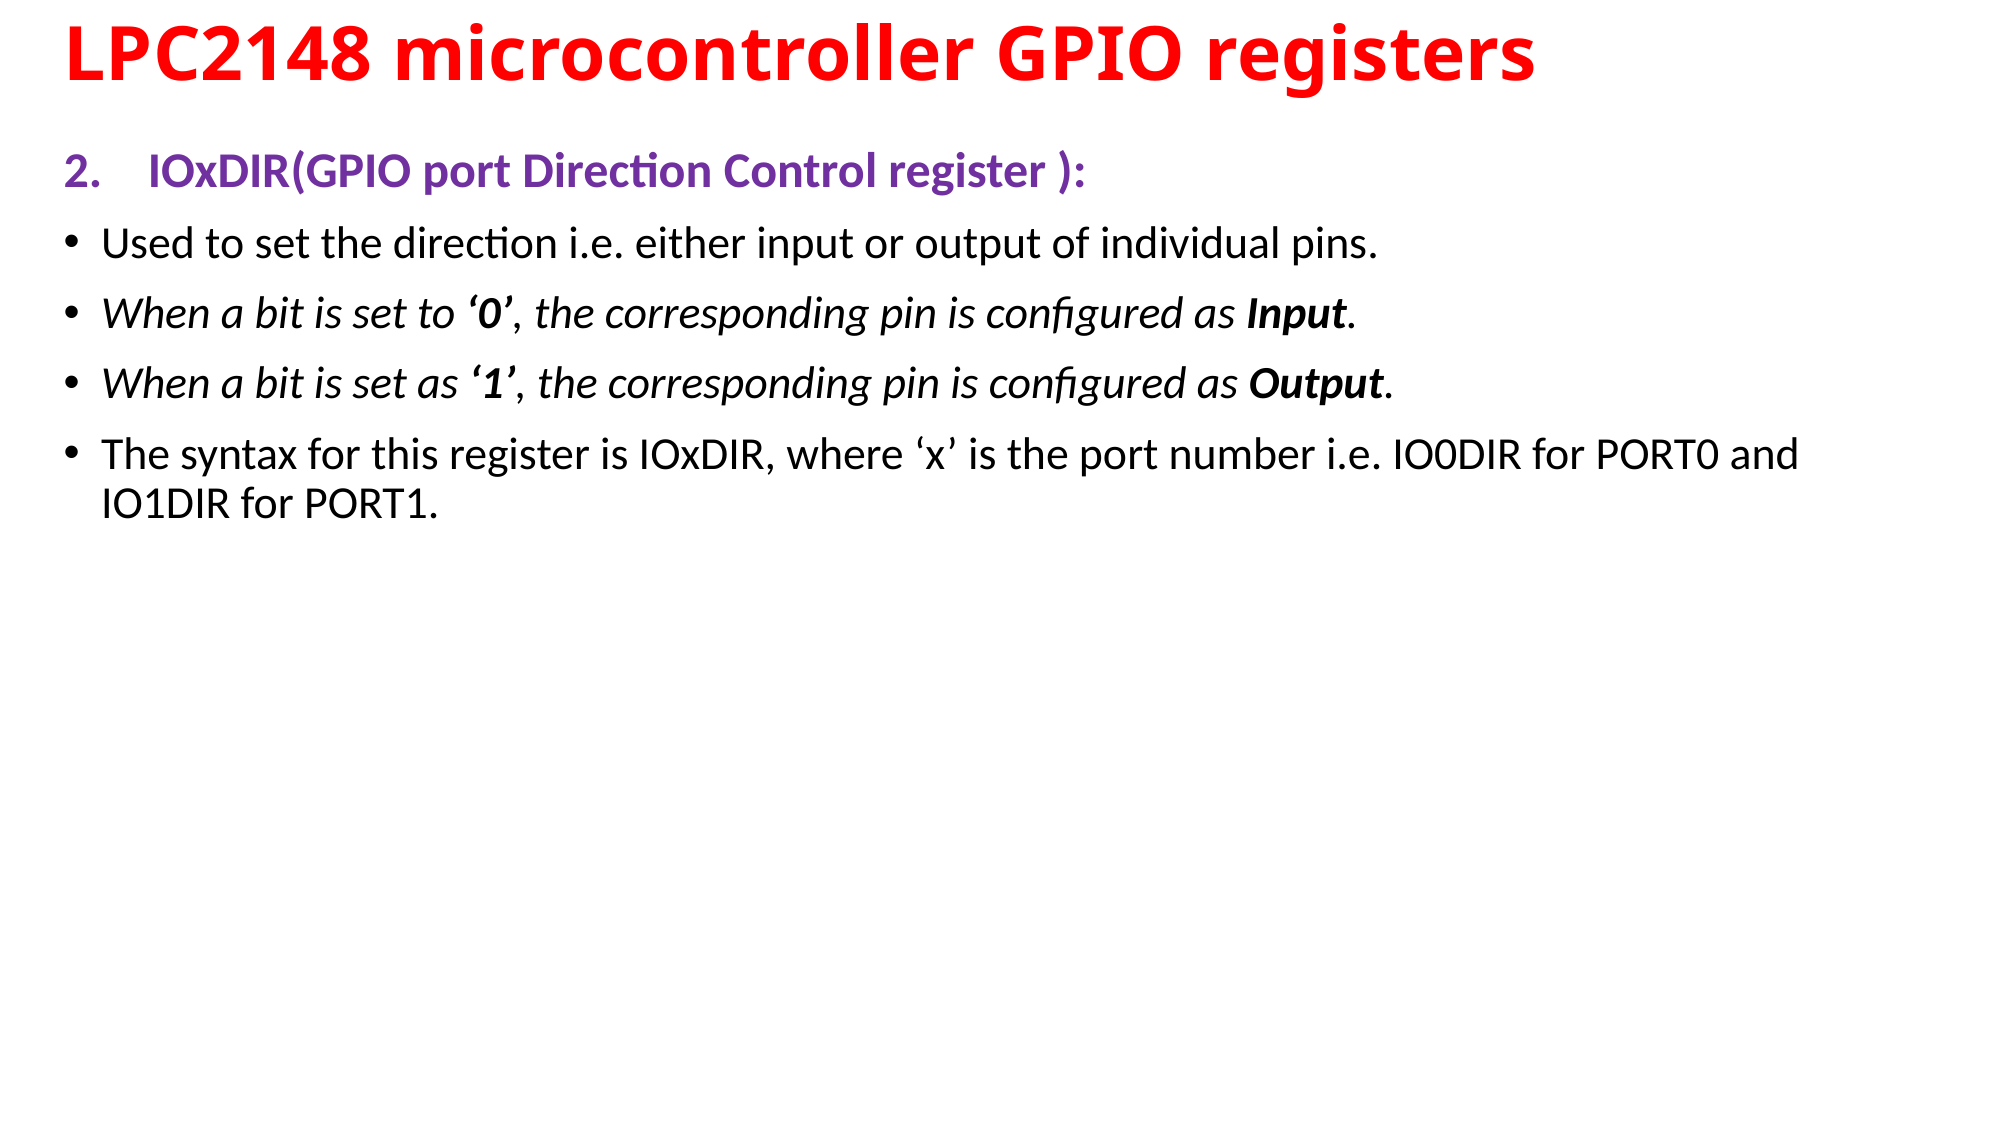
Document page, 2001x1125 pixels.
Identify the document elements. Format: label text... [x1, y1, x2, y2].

list IOxDIR(GPIO port Direction Control register ): Used to set the direction i.e. either input or output of individual pins. When a bit is set to ‘0’, the corresponding pin is configured as Input. When a bit is set as ‘1’, the corresponding pin is configured as Output. The syntax for this register is IOxDIR, where ‘x’ is the port number i.e. IO0DIR for PORT0 and IO1DIR for PORT1. [48, 136, 1952, 1098]
title LPC2148 microcontroller GPIO registers [48, 0, 1952, 112]
